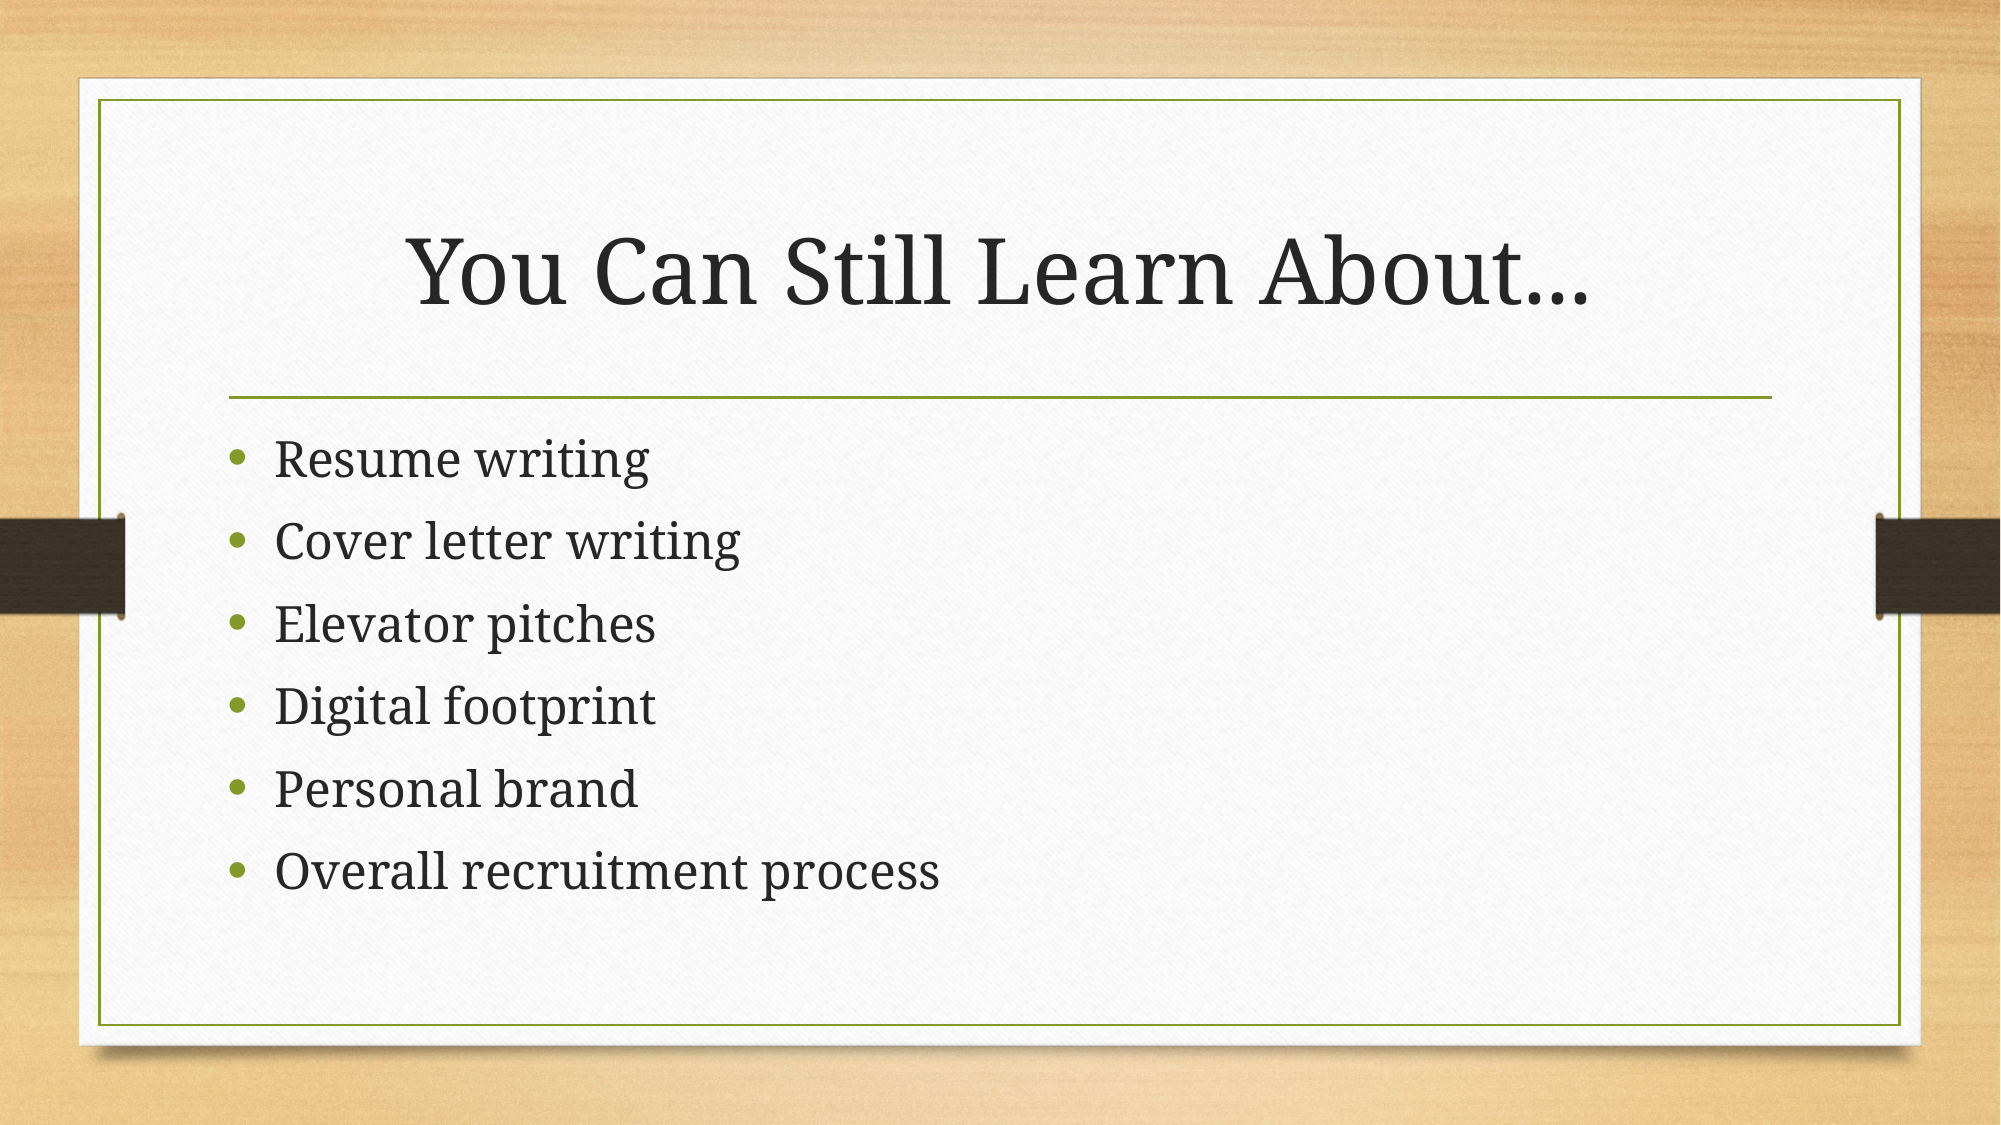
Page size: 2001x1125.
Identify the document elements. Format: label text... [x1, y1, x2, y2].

title You Can Still Learn About... [212, 161, 1788, 375]
list Resume writing Cover letter writing Elevator pitches Digital footprint Personal brand Overall recruitment process [212, 419, 1788, 964]
picture [0, 0, 2001, 1125]
